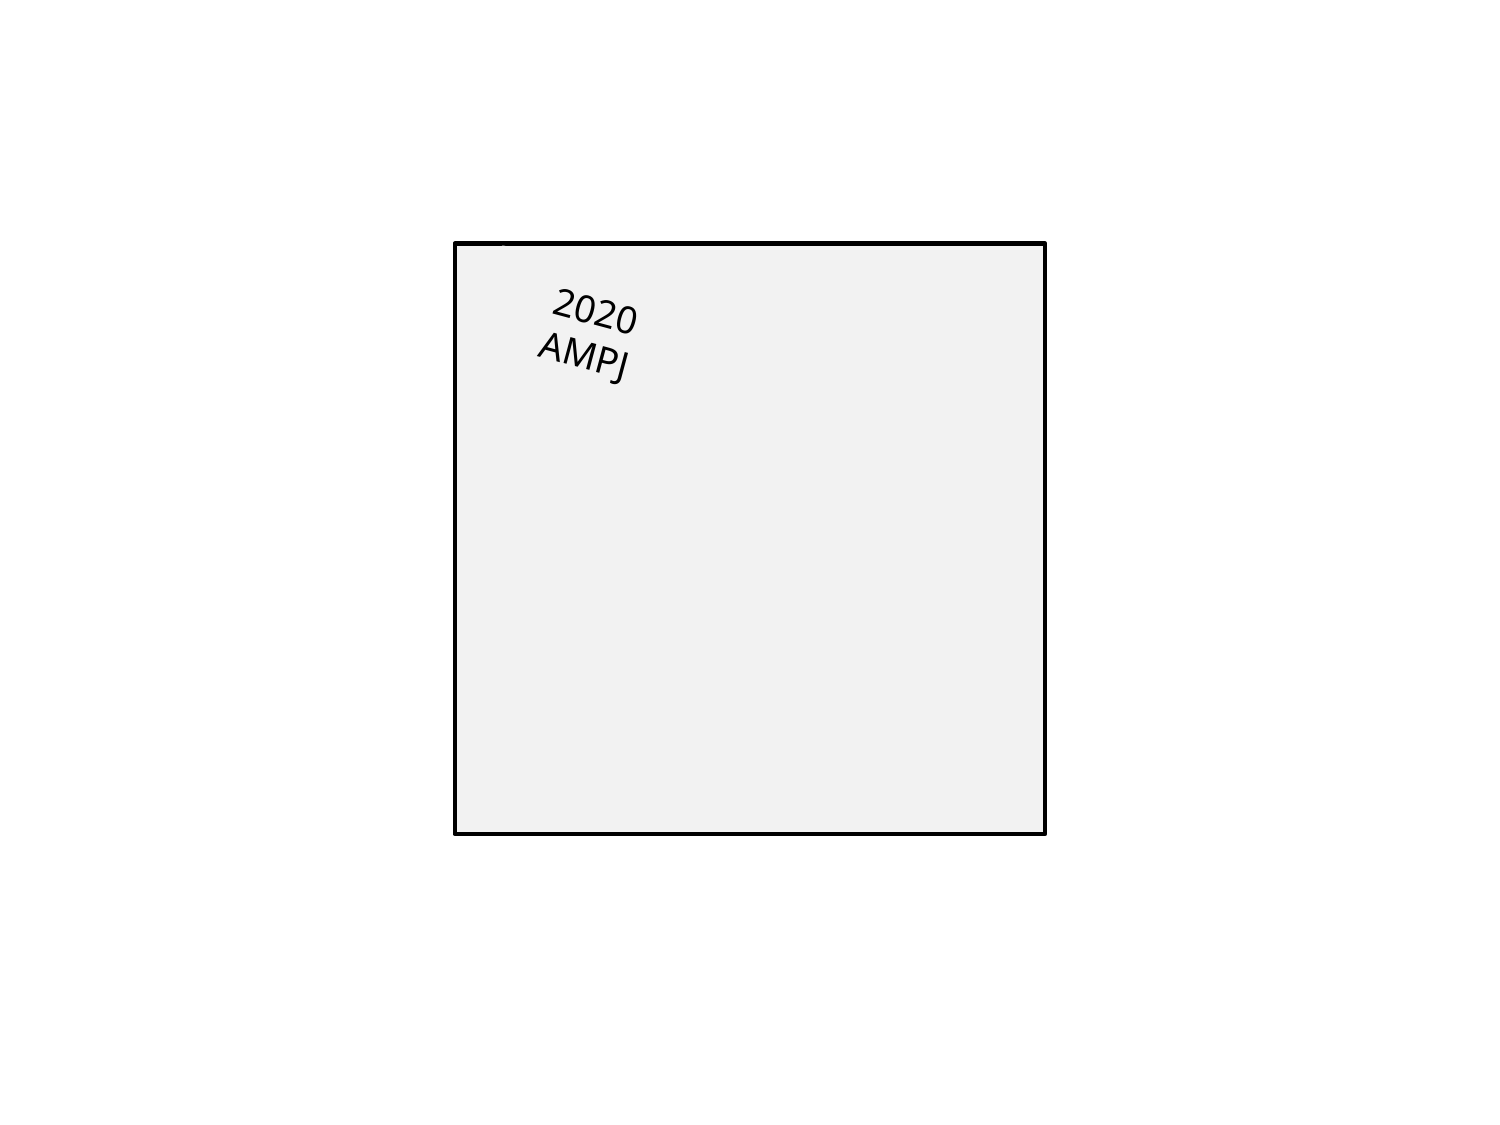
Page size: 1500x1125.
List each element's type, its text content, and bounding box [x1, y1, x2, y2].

text_box 2020 AMPJ [470, 245, 711, 419]
text_box [453, 241, 1047, 836]
